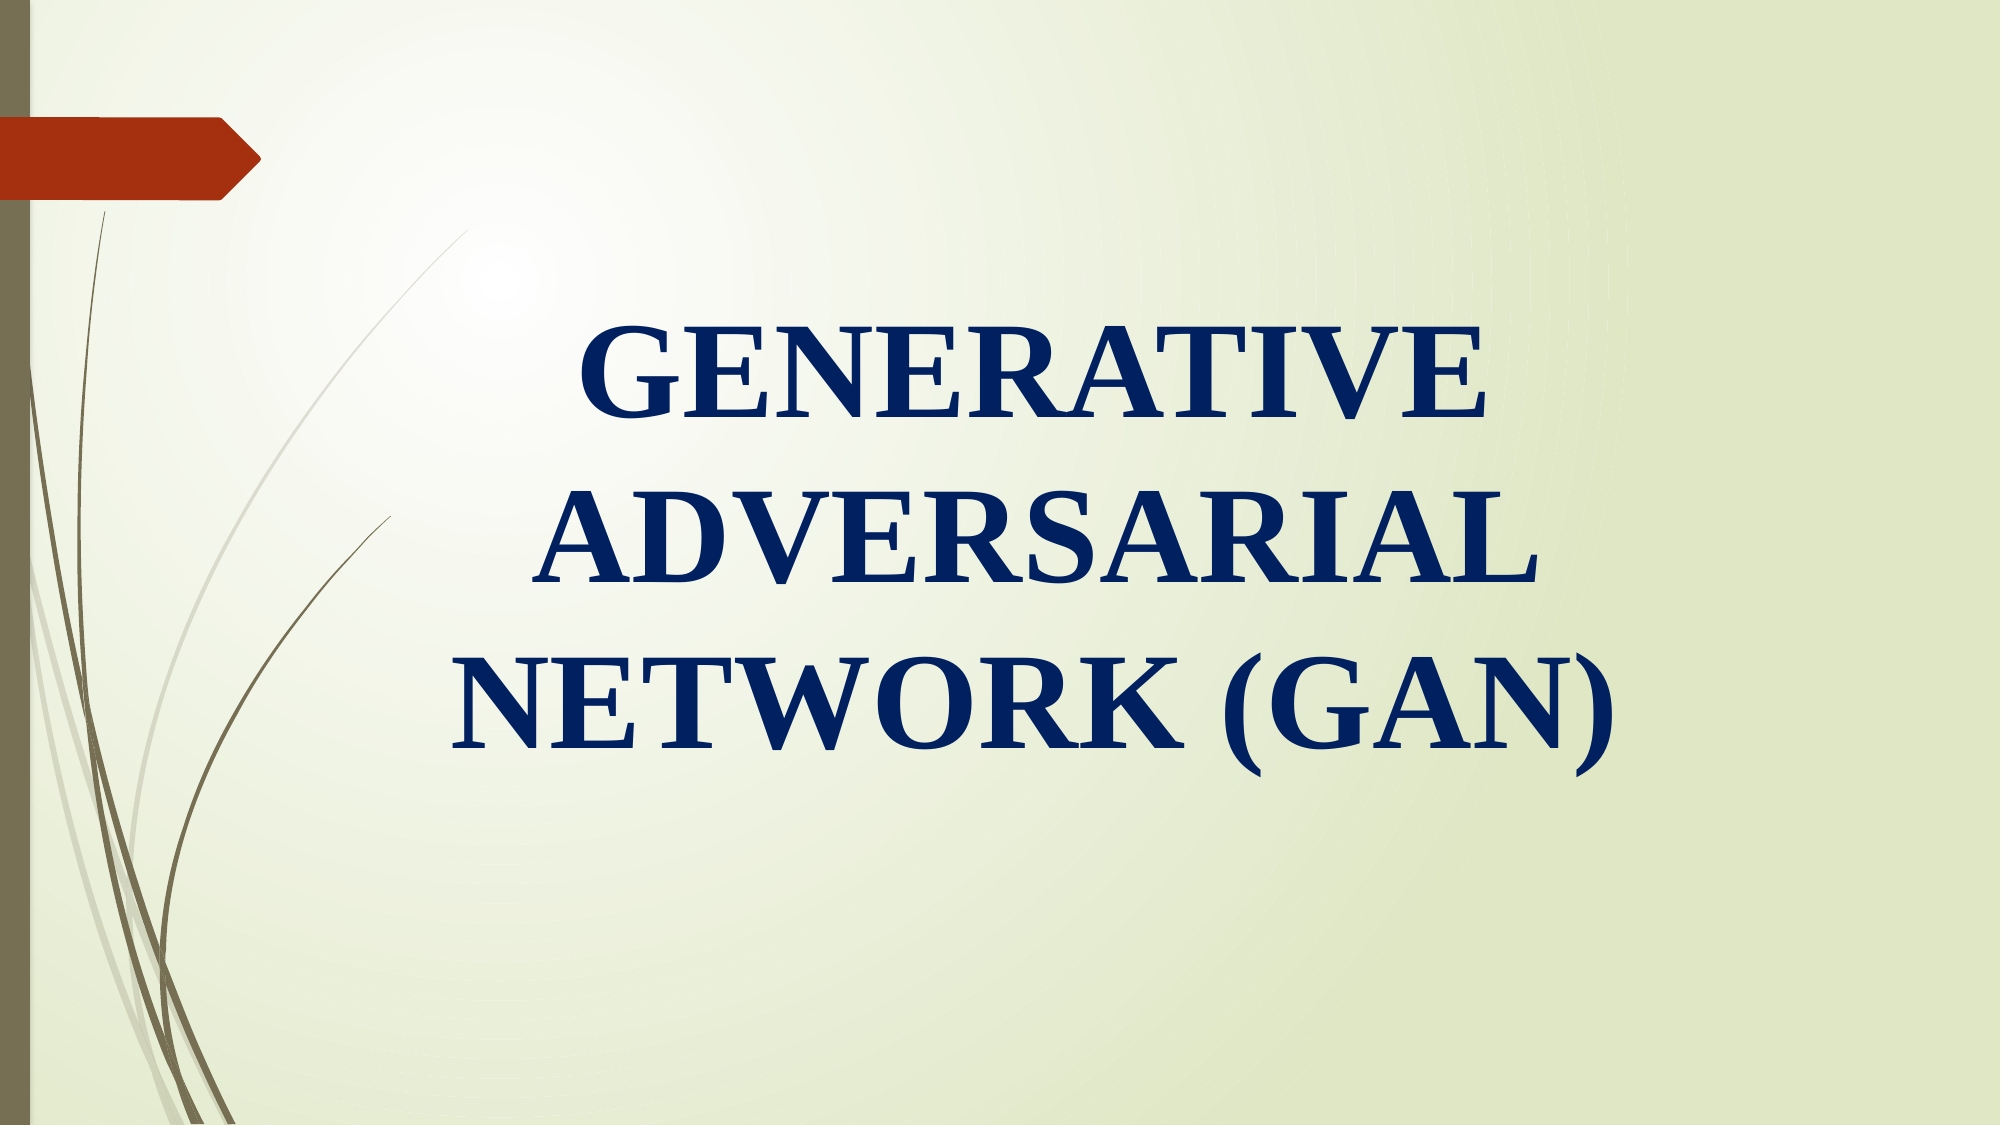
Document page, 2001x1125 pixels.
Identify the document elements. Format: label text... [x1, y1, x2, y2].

title GENERATIVE ADVERSARIAL NETWORK (GAN) [303, 271, 1766, 785]
